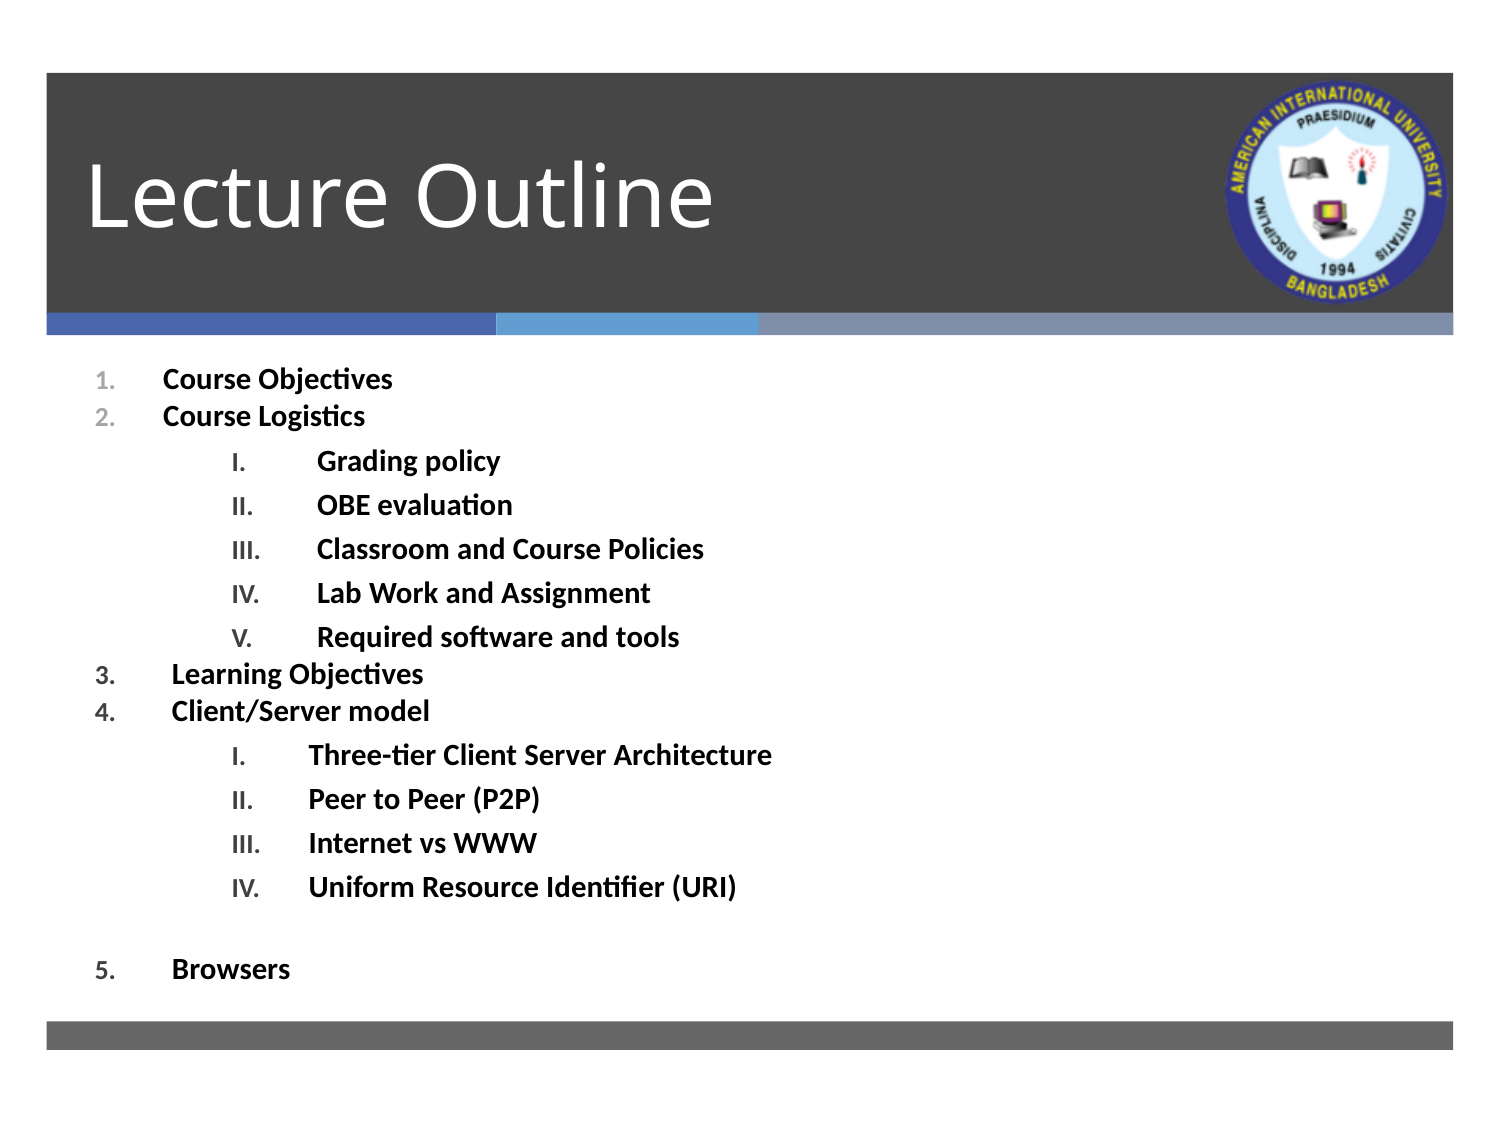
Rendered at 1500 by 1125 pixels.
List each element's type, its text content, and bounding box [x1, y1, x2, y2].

subtitle Course Objectives Course Logistics Grading policy OBE evaluation Classroom and Course Policies Lab Work and Assignment Required software and tools Learning Objectives Client/Server model Three-tier Client Server Architecture Peer to Peer (P2P) Internet vs WWW Uniform Resource Identifier (URI) Browsers [79, 351, 1352, 999]
picture [1220, 75, 1454, 310]
title Lecture Outline [69, 73, 1351, 253]
